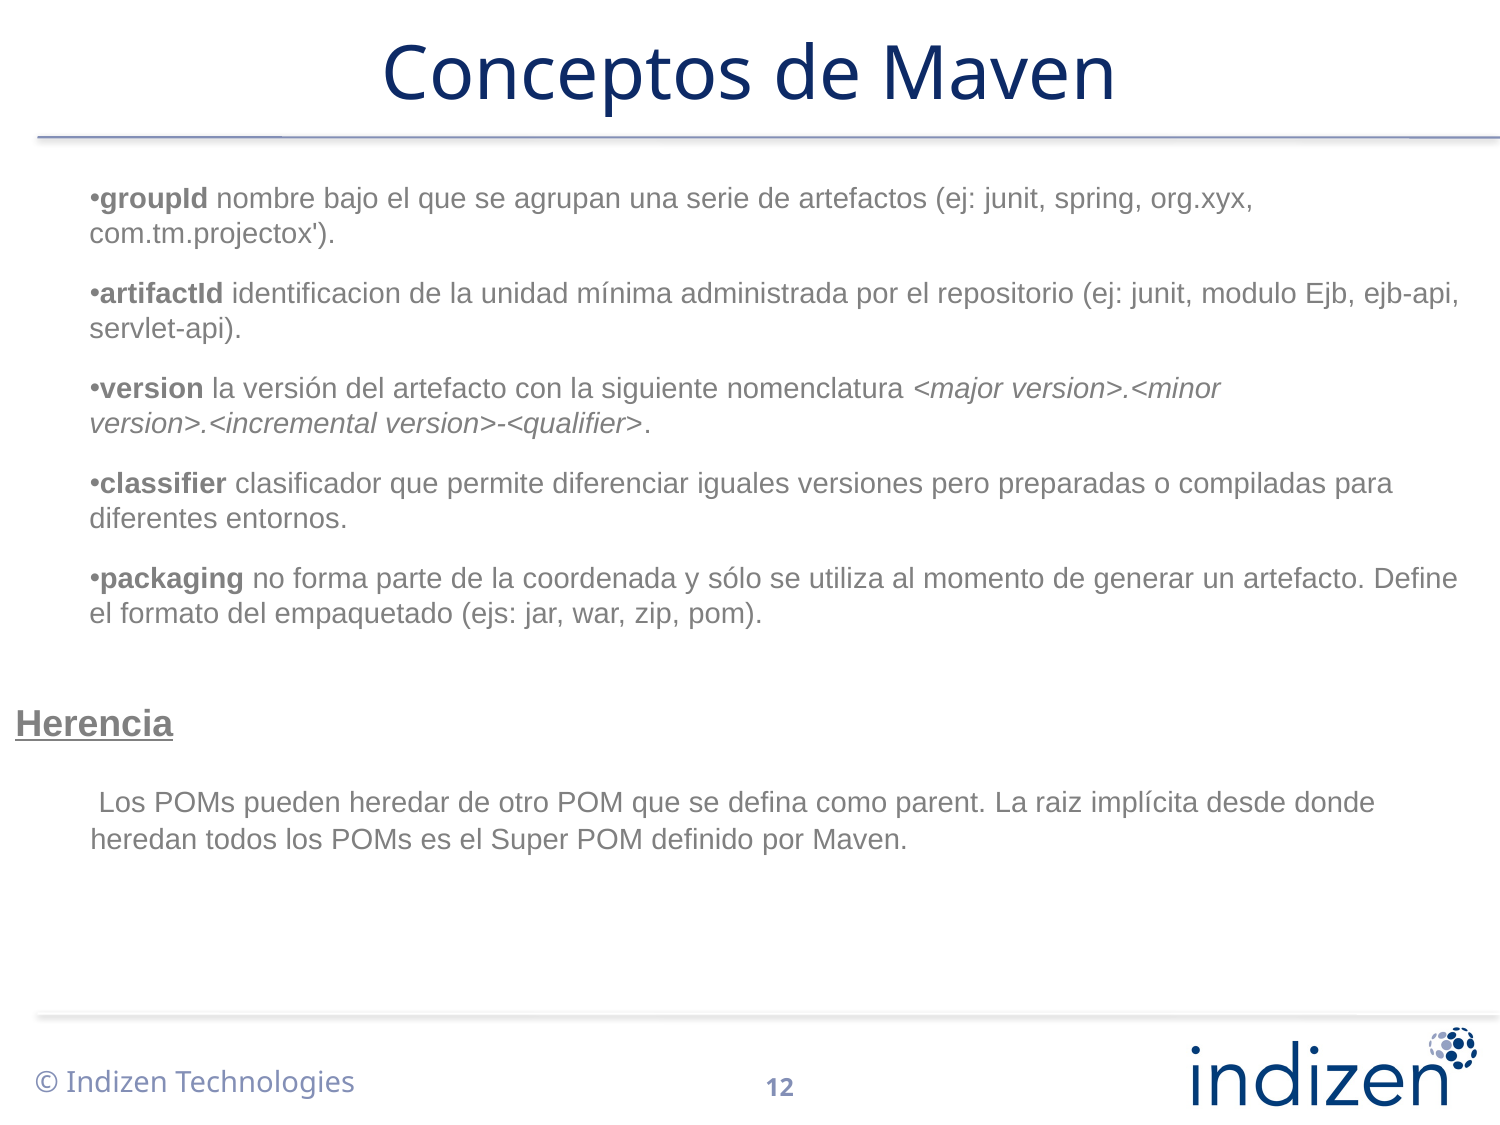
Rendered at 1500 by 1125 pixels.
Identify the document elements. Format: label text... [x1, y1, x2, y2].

title Conceptos de Maven [0, 0, 1500, 137]
picture [1186, 1038, 1483, 1110]
text_box groupId nombre bajo el que se agrupan una serie de artefactos (ej: junit, spring, org.xyx, com.tm.projectox'). artifactId identificacion de la unidad mínima administrada por el repositorio (ej: junit, modulo Ejb, ejb-api, servlet-api). version la versión del artefacto con la siguiente nomenclatura <major version>.<minor version>.<incremental version>-<qualifier>. classifier clasificador que permite diferenciar iguales versiones pero preparadas o compiladas para diferentes entornos. packaging no forma parte de la coordenada y sólo se utiliza al momento de generar un artefacto. Define el formato del empaquetado (ejs: jar, war, zip, pom). Herencia Los POMs pueden heredar de otro POM que se defina como parent. La raiz implícita desde donde heredan todos los POMs es el Super POM definido por Maven. [0, 137, 1500, 1038]
